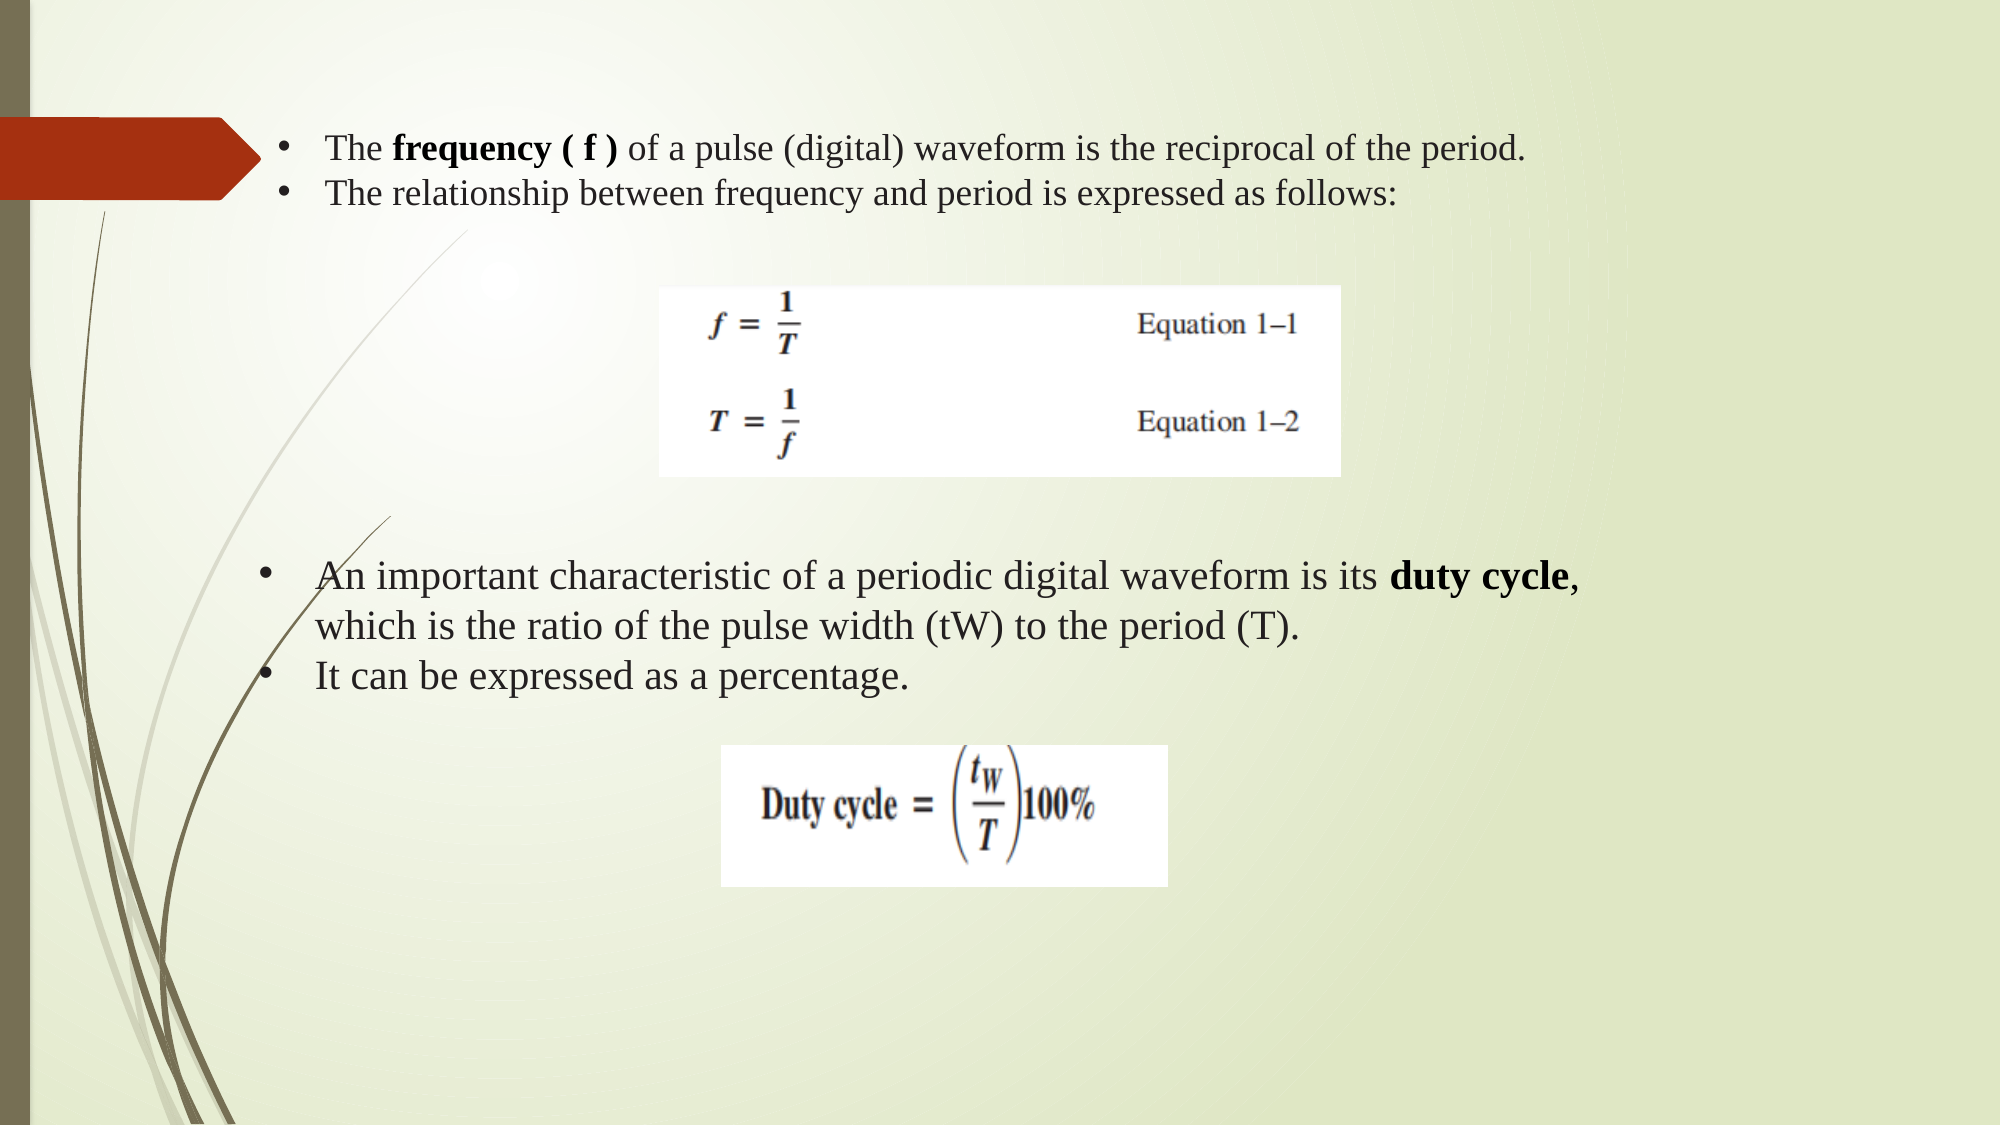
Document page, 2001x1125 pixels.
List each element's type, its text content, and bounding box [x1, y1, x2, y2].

text_box The frequency ( f ) of a pulse (digital) waveform is the reciprocal of the period. The relationship between frequency and period is expressed as follows: [263, 115, 2000, 221]
text_box An important characteristic of a periodic digital waveform is its duty cycle, which is the ratio of the pulse width (tW) to the period (T). It can be expressed as a percentage. [243, 540, 1646, 705]
picture [721, 745, 1168, 888]
picture [659, 285, 1341, 477]
